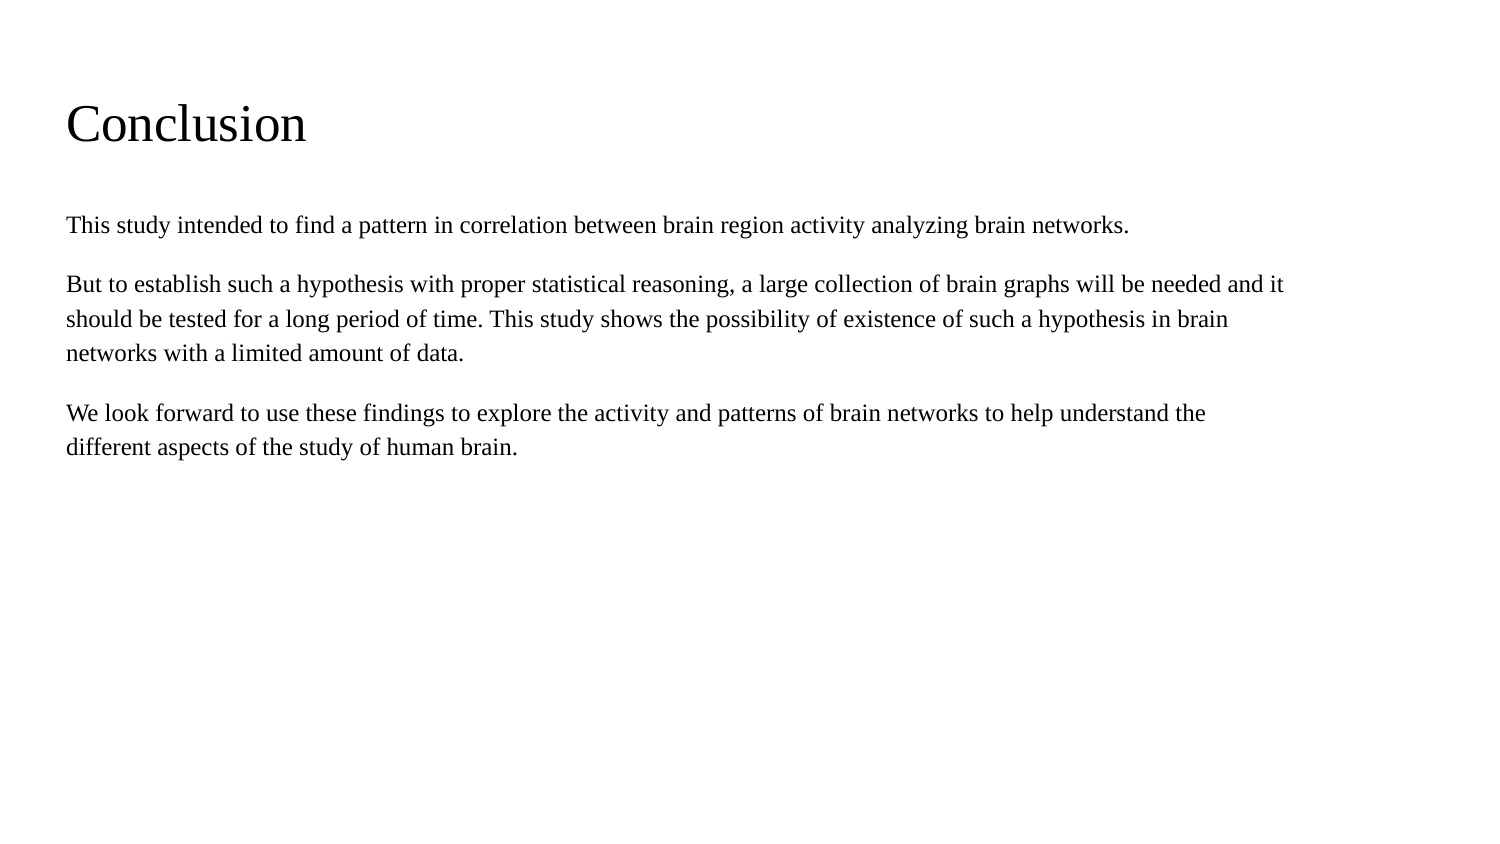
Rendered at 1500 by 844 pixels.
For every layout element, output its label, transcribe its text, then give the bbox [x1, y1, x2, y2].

title Conclusion [51, 72, 1449, 167]
list This study intended to find a pattern in correlation between brain region activity analyzing brain networks. But to establish such a hypothesis with proper statistical reasoning, a large collection of brain graphs will be needed and it should be tested for a long period of time. This study shows the possibility of existence of such a hypothesis in brain networks with a limited amount of data. We look forward to use these findings to explore the activity and patterns of brain networks to help understand the different aspects of the study of human brain. [51, 189, 1314, 750]
